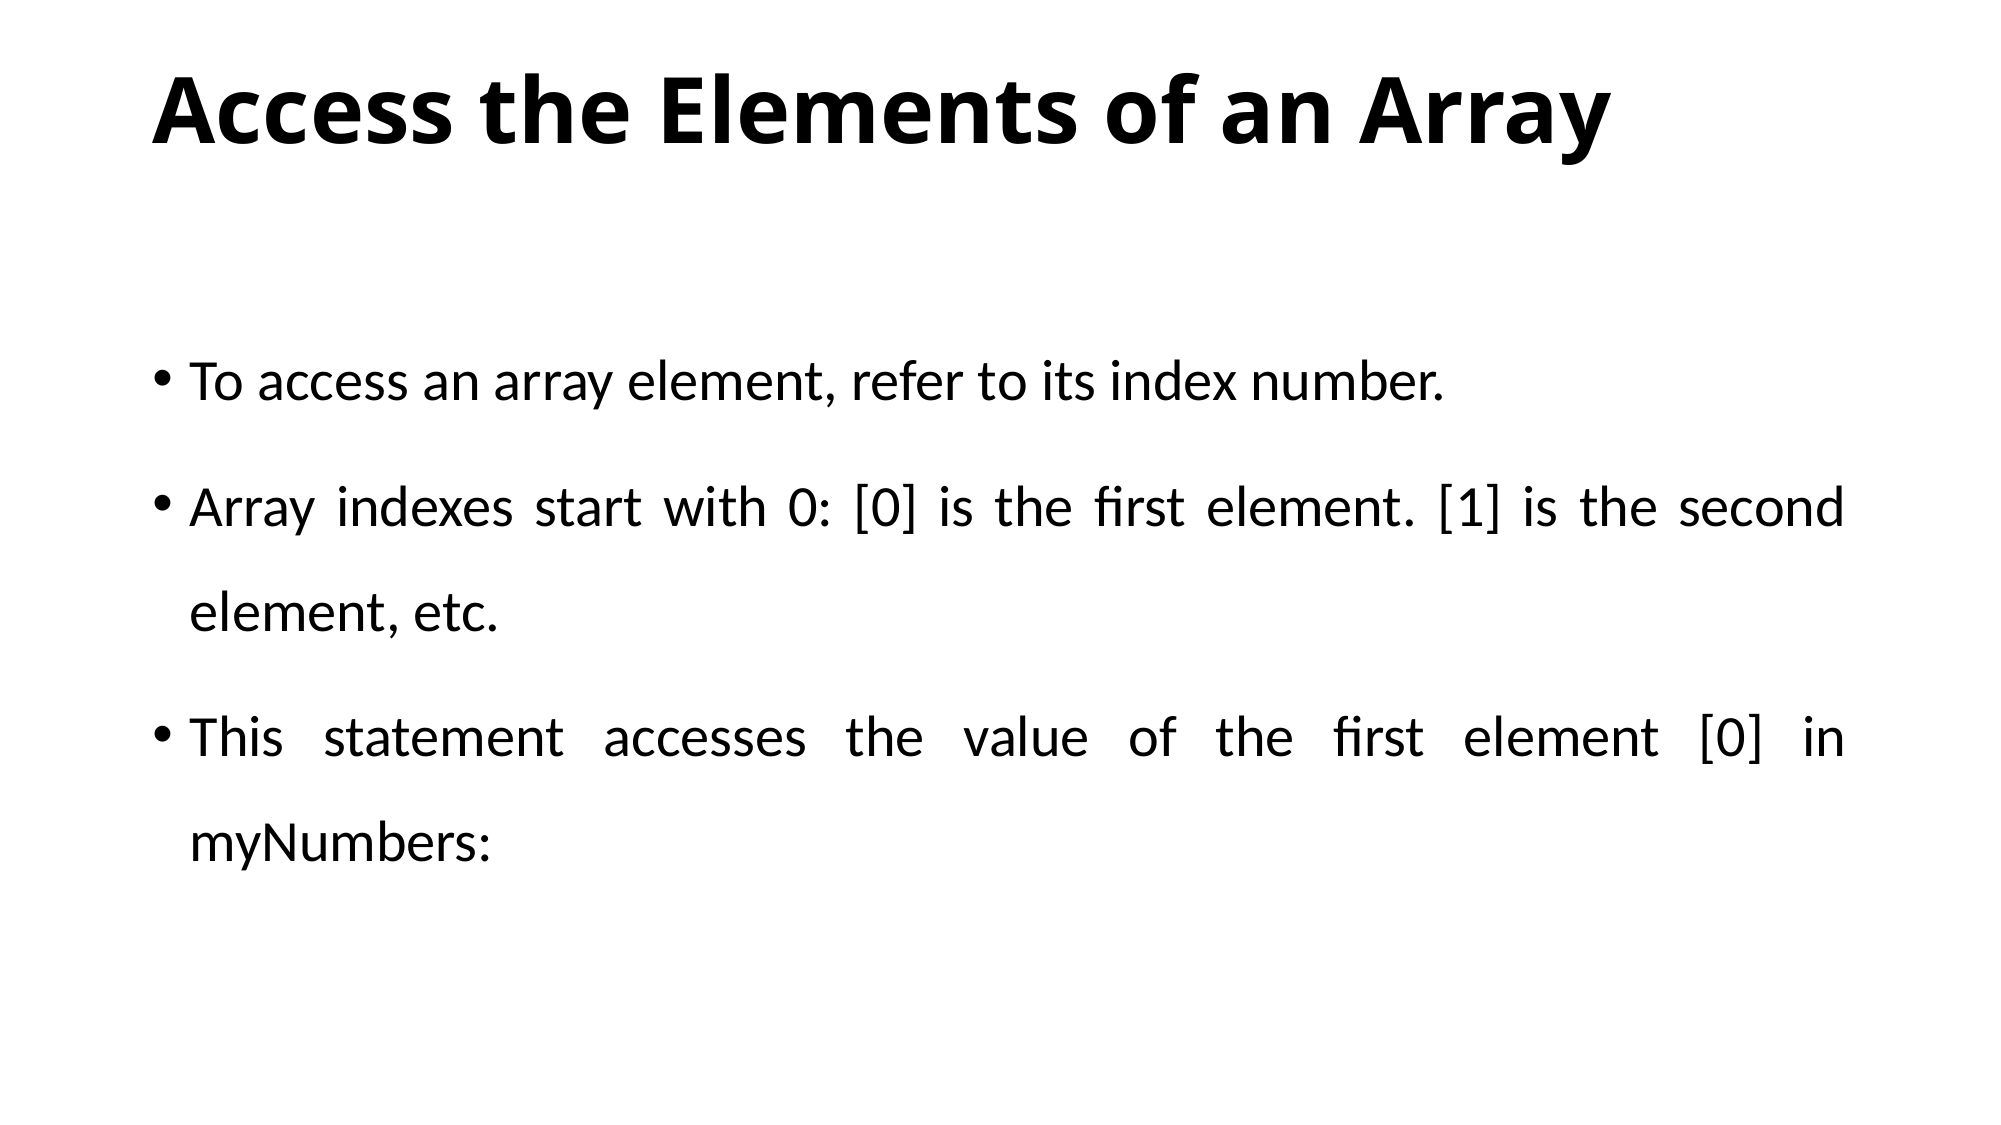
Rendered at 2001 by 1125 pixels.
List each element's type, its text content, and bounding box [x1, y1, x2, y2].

list To access an array element, refer to its index number. Array indexes start with 0: [0] is the first element. [1] is the second element, etc. This statement accesses the value of the first element [0] in myNumbers: [137, 299, 1863, 1014]
title Access the Elements of an Array [137, 59, 1863, 278]
